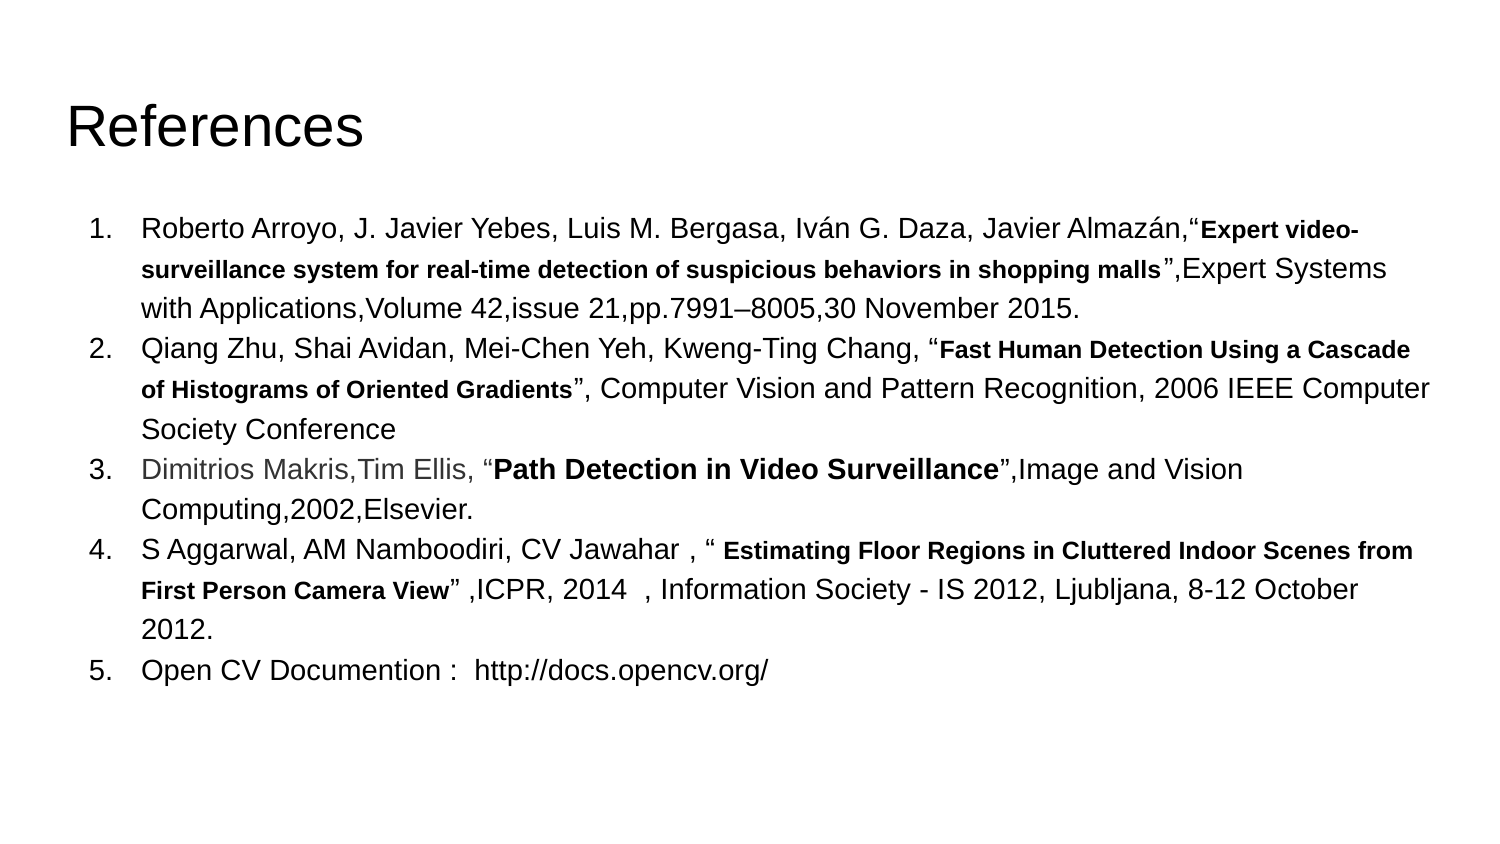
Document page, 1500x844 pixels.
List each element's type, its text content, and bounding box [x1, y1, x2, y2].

list Roberto Arroyo, J. Javier Yebes, Luis M. Bergasa, Iván G. Daza, Javier Almazán,“Expert video-surveillance system for real-time detection of suspicious behaviors in shopping malls”,Expert Systems with Applications,Volume 42,issue 21,pp.7991–8005,30 November 2015. Qiang Zhu, Shai Avidan, Mei-Chen Yeh, Kweng-Ting Chang, “Fast Human Detection Using a Cascade of Histograms of Oriented Gradients”, Computer Vision and Pattern Recognition, 2006 IEEE Computer Society Conference Dimitrios Makris,Tim Ellis, “Path Detection in Video Surveillance”,Image and Vision Computing,2002,Elsevier. S Aggarwal, AM Namboodiri, CV Jawahar , “ Estimating Floor Regions in Cluttered Indoor Scenes from First Person Camera View” ,ICPR, 2014 , Information Society - IS 2012, Ljubljana, 8-12 October 2012. Open CV Documention : http://docs.opencv.org/ [51, 189, 1449, 832]
title References [51, 72, 1449, 167]
